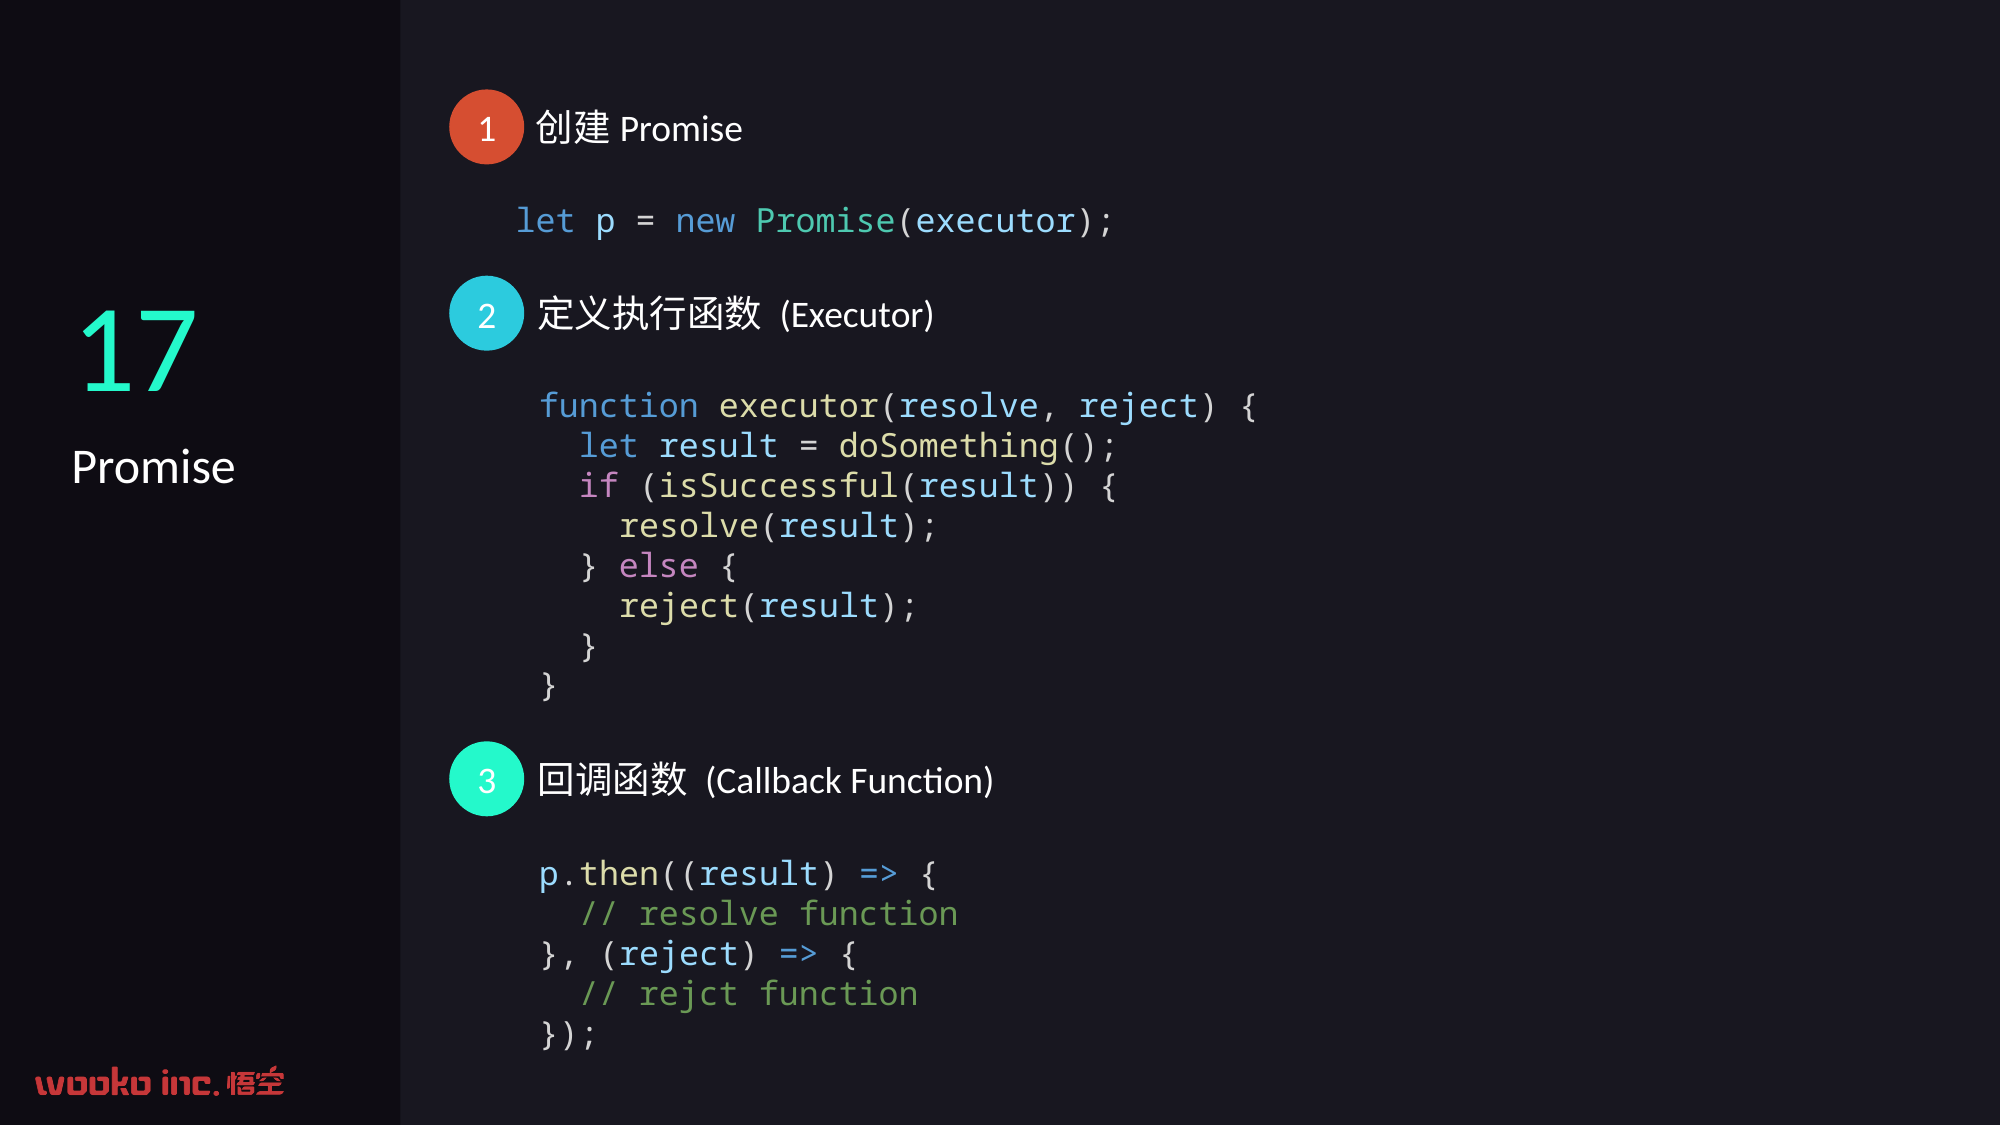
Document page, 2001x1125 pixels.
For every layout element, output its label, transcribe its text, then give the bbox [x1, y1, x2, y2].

text_box 2 [448, 274, 522, 352]
picture [35, 1065, 284, 1096]
text_box [0, 0, 401, 1125]
text_box 回调函数 (Callback Function) [522, 748, 1010, 809]
text_box p.then((result) => { // resolve function }, (reject) => { // rejct function }); [524, 845, 1525, 1060]
text_box let p = new Promise(executor); [500, 191, 1131, 247]
text_box 创建Promise [521, 96, 759, 157]
text_box 1 [448, 88, 521, 166]
text_box function executor(resolve, reject) { let result = doSomething(); if (isSuccessful(result)) { resolve(result); } else { reject(result); } } [524, 376, 1525, 711]
text_box 3 [448, 740, 522, 818]
text_box 定义执行函数 (Executor) [522, 282, 950, 343]
text_box 17 [57, 259, 214, 424]
text_box Promise [56, 425, 340, 501]
